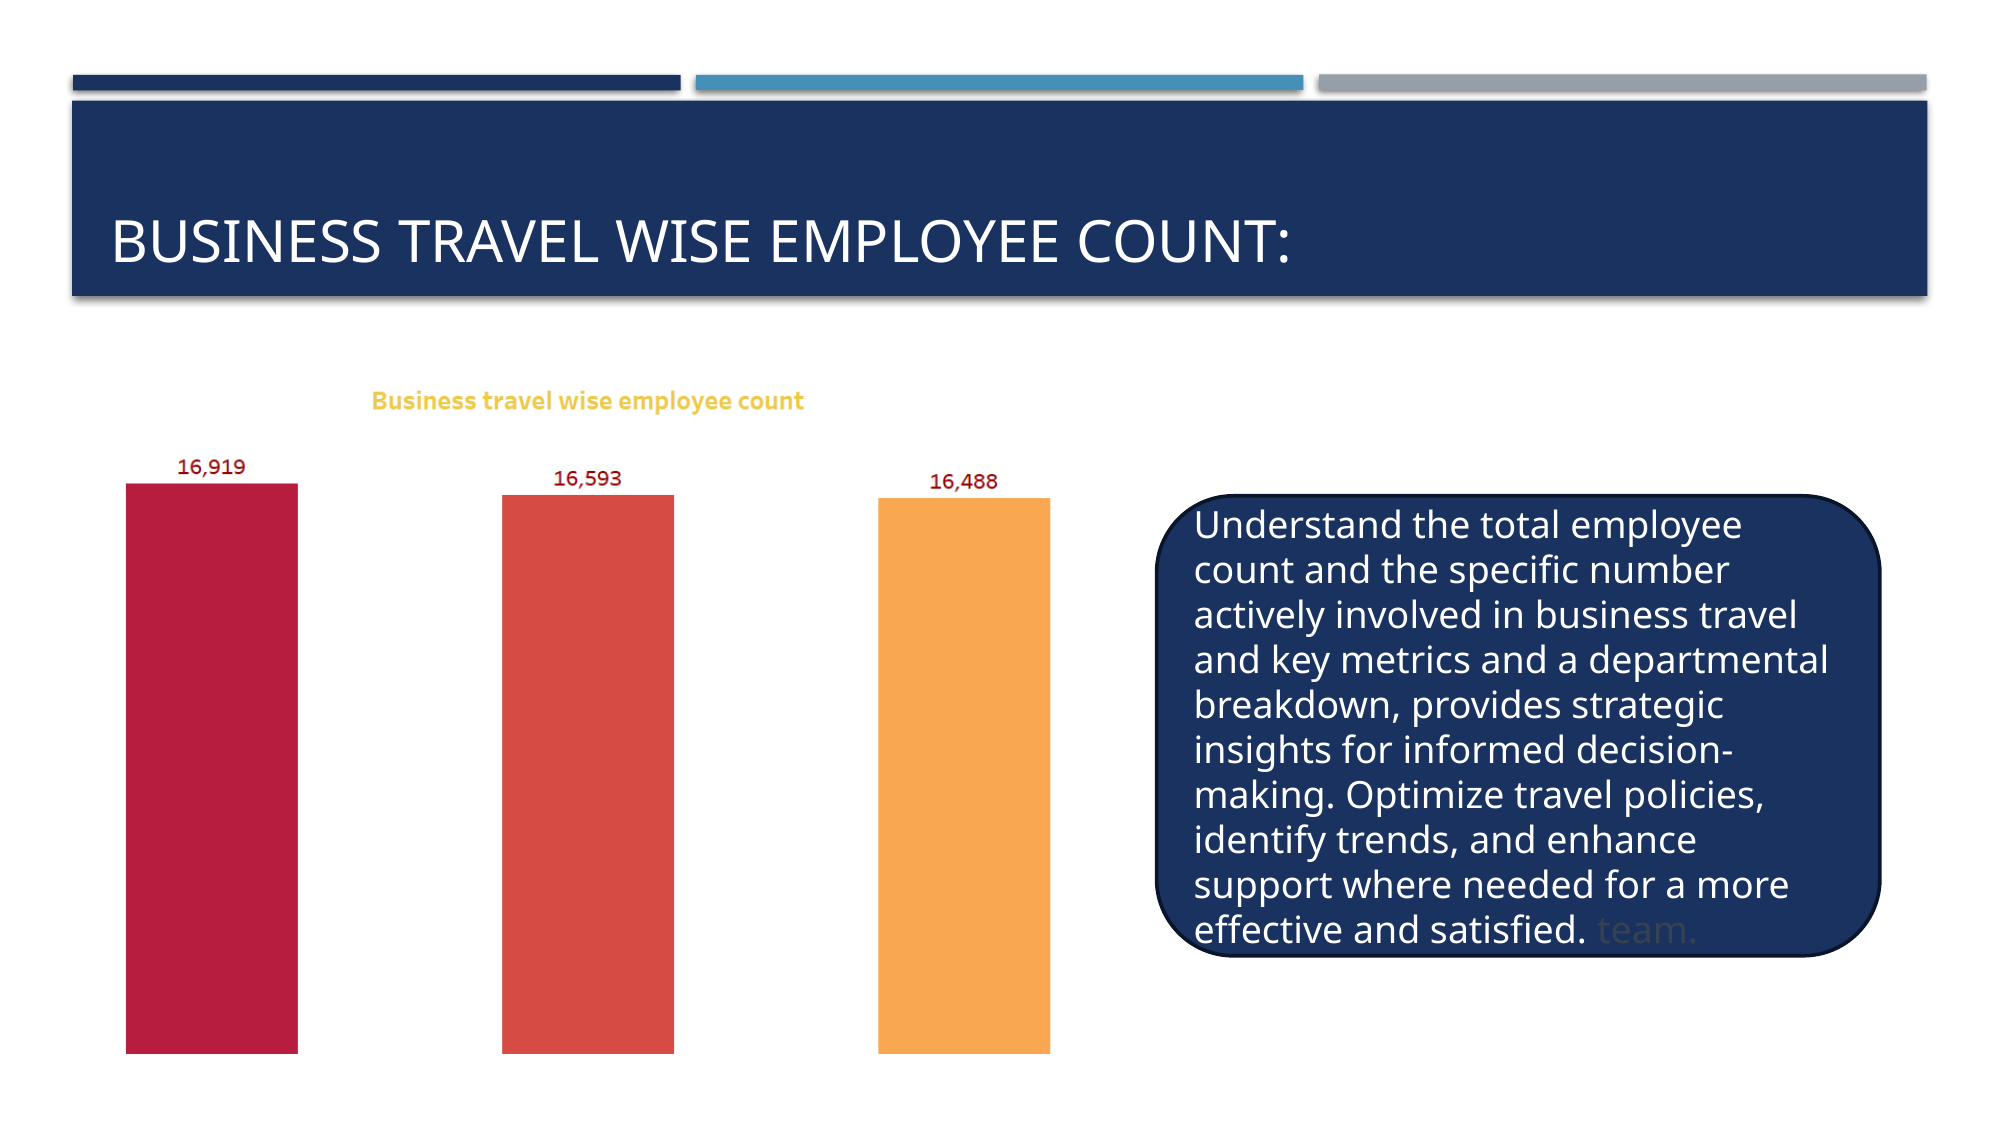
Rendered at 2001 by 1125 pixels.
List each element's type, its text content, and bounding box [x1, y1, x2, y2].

title Business travel wise employee count: [95, 115, 1905, 282]
text_box Understand the total employee count and the specific number actively involved in business travel and key metrics and a departmental breakdown, provides strategic insights for informed decision-making. Optimize travel policies, identify trends, and enhance support where needed for a more effective and satisfied. team. [1154, 493, 1882, 958]
picture [27, 373, 1143, 1078]
